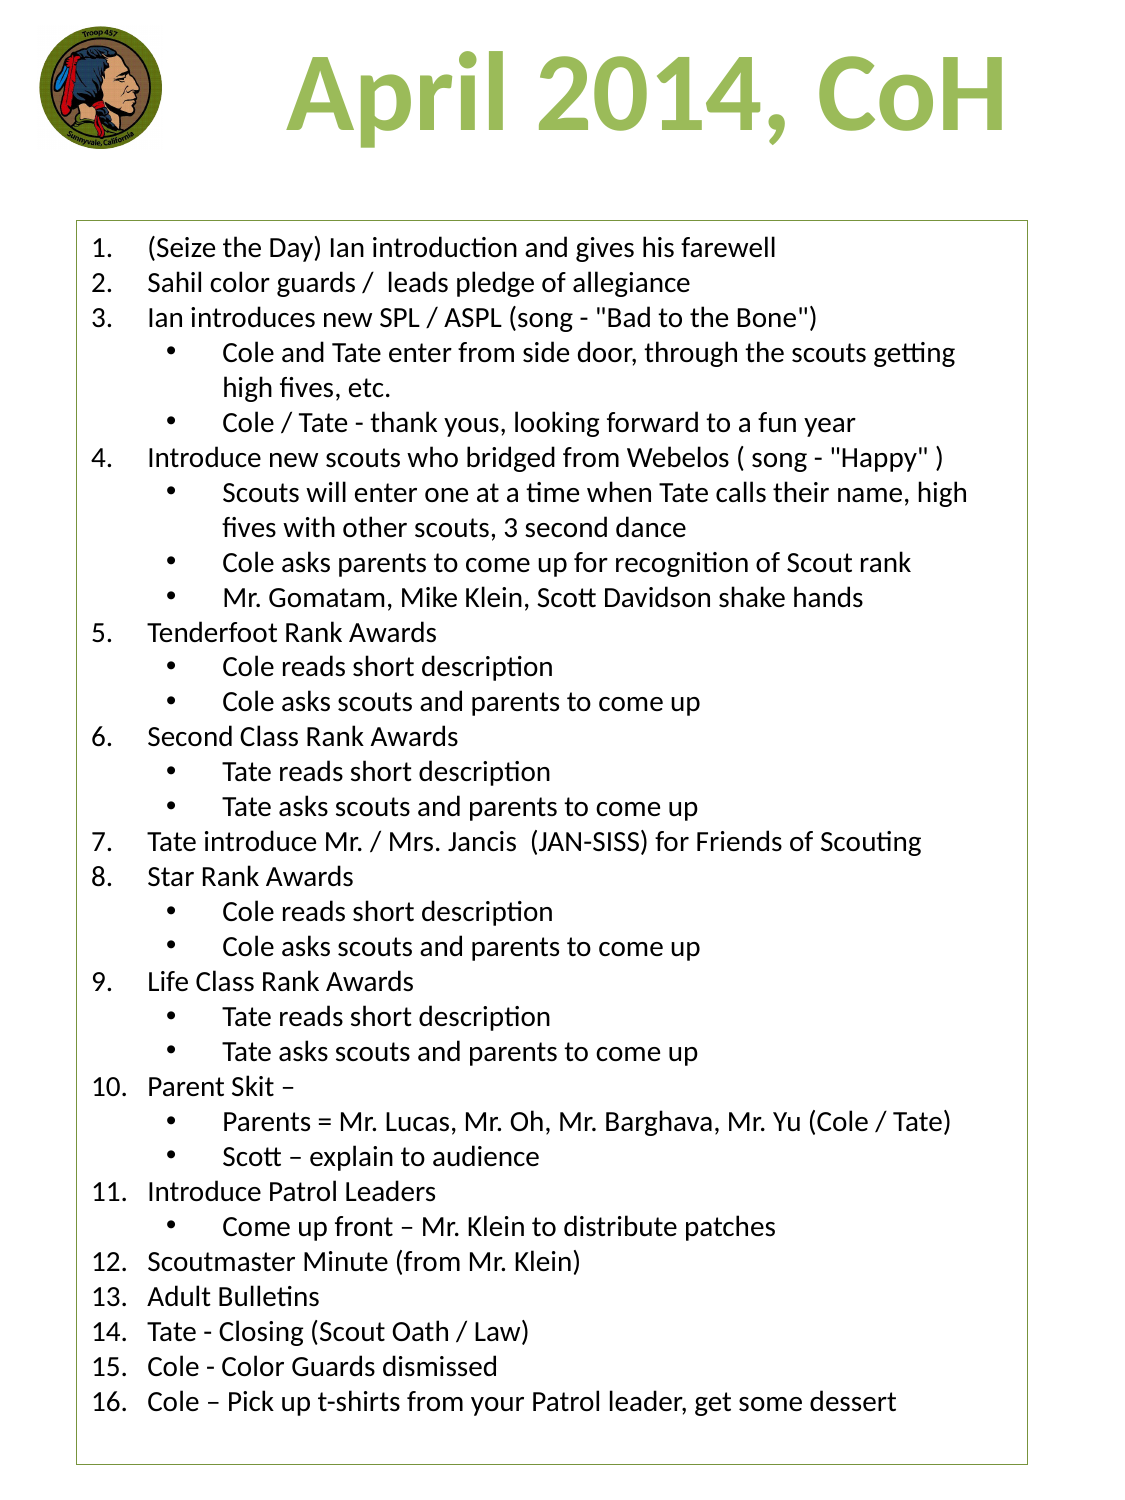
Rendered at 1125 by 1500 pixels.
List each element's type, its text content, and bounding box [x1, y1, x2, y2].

text_box (Seize the Day) Ian introduction and gives his farewell Sahil color guards / leads pledge of allegiance Ian introduces new SPL / ASPL (song - "Bad to the Bone") Cole and Tate enter from side door, through the scouts getting high fives, etc. Cole / Tate - thank yous, looking forward to a fun year Introduce new scouts who bridged from Webelos ( song - "Happy" ) Scouts will enter one at a time when Tate calls their name, high fives with other scouts, 3 second dance Cole asks parents to come up for recognition of Scout rank Mr. Gomatam, Mike Klein, Scott Davidson shake hands Tenderfoot Rank Awards Cole reads short description Cole asks scouts and parents to come up Second Class Rank Awards Tate reads short description Tate asks scouts and parents to come up Tate introduce Mr. / Mrs. Jancis (JAN-SISS) for Friends of Scouting Star Rank Awards Cole reads short description Cole asks scouts and parents to come up Life Class Rank Awards Tate reads short description Tate asks scouts and parents to come up Parent Skit – Parents = Mr. Lucas, Mr. Oh, Mr. Barghava, Mr. Yu (Cole / Tate) Scott – explain to audience Introduce Patrol Leaders Come up front – Mr. Klein to distribute patches Scoutmaster Minute (from Mr. Klein) Adult Bulletins Tate - Closing (Scout Oath / Law) Cole - Color Guards dismissed Cole – Pick up t-shirts from your Patrol leader, get some dessert [76, 220, 1028, 1465]
picture [37, 24, 163, 151]
text_box April 2014, CoH [269, 9, 1026, 163]
